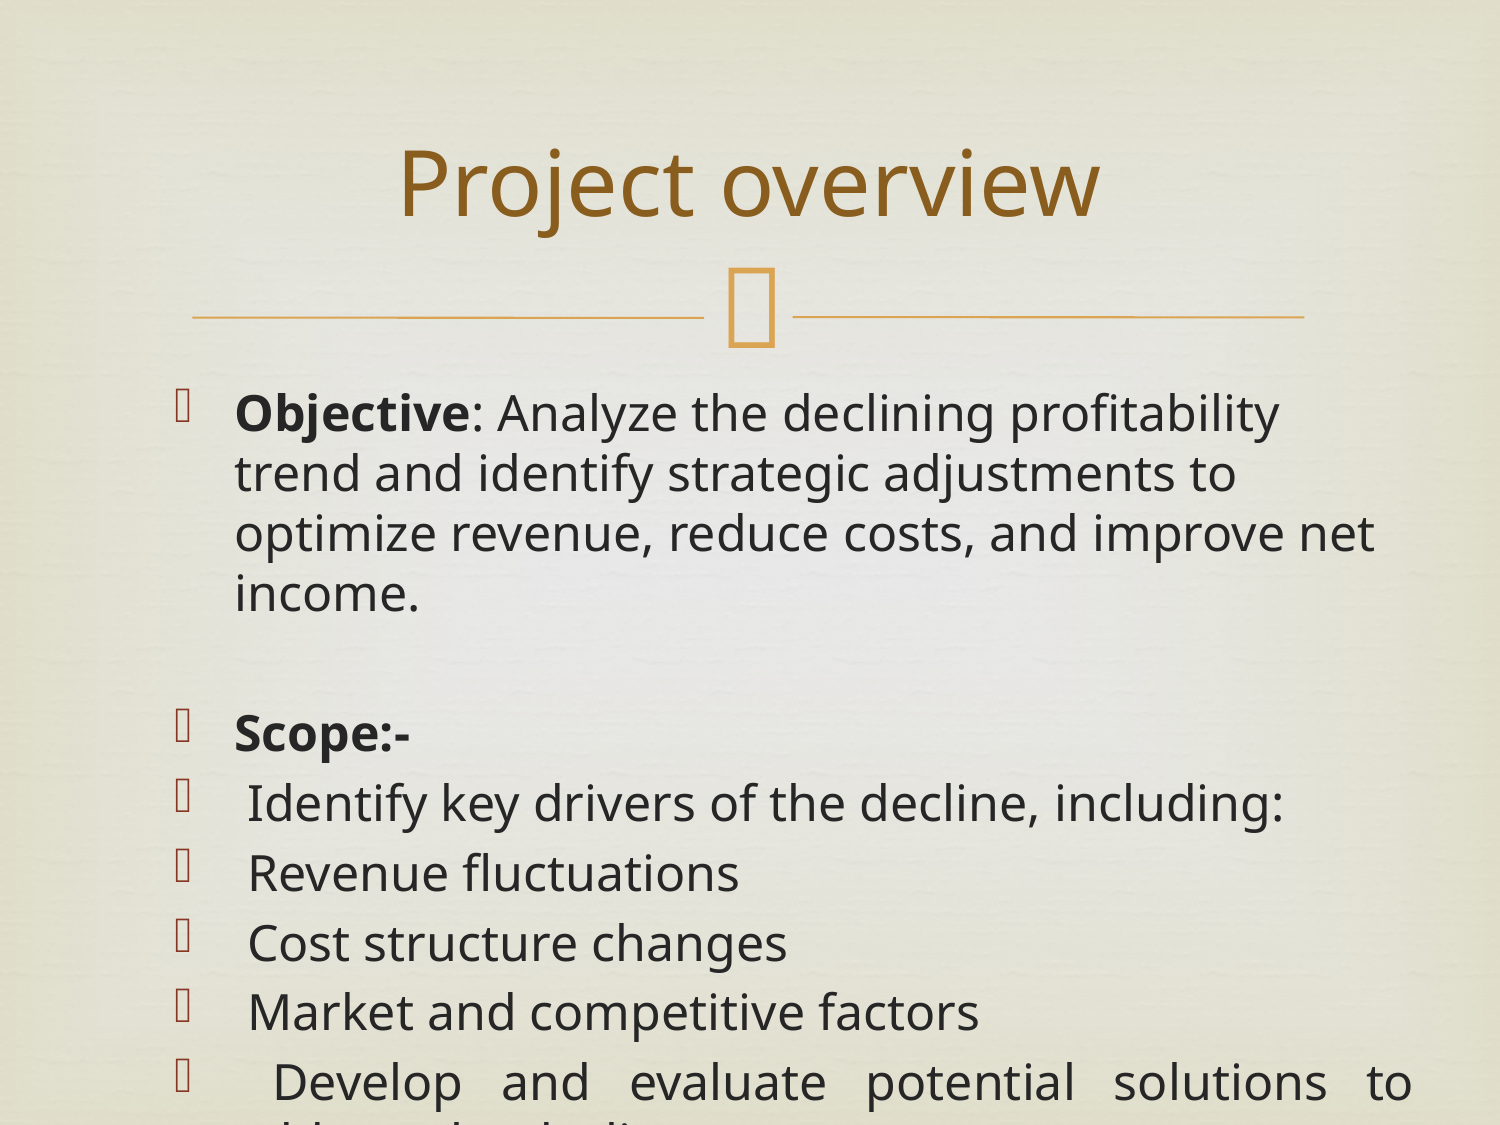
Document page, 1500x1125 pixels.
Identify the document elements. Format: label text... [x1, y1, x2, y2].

title Project overview [112, 93, 1386, 267]
list Objective: Analyze the declining profitability trend and identify strategic adjustments to optimize revenue, reduce costs, and improve net income. Scope:- Identify key drivers of the decline, including: Revenue fluctuations Cost structure changes Market and competitive factors Develop and evaluate potential solutions to address the decline. Revenue growth initiatives [158, 372, 1431, 1011]
